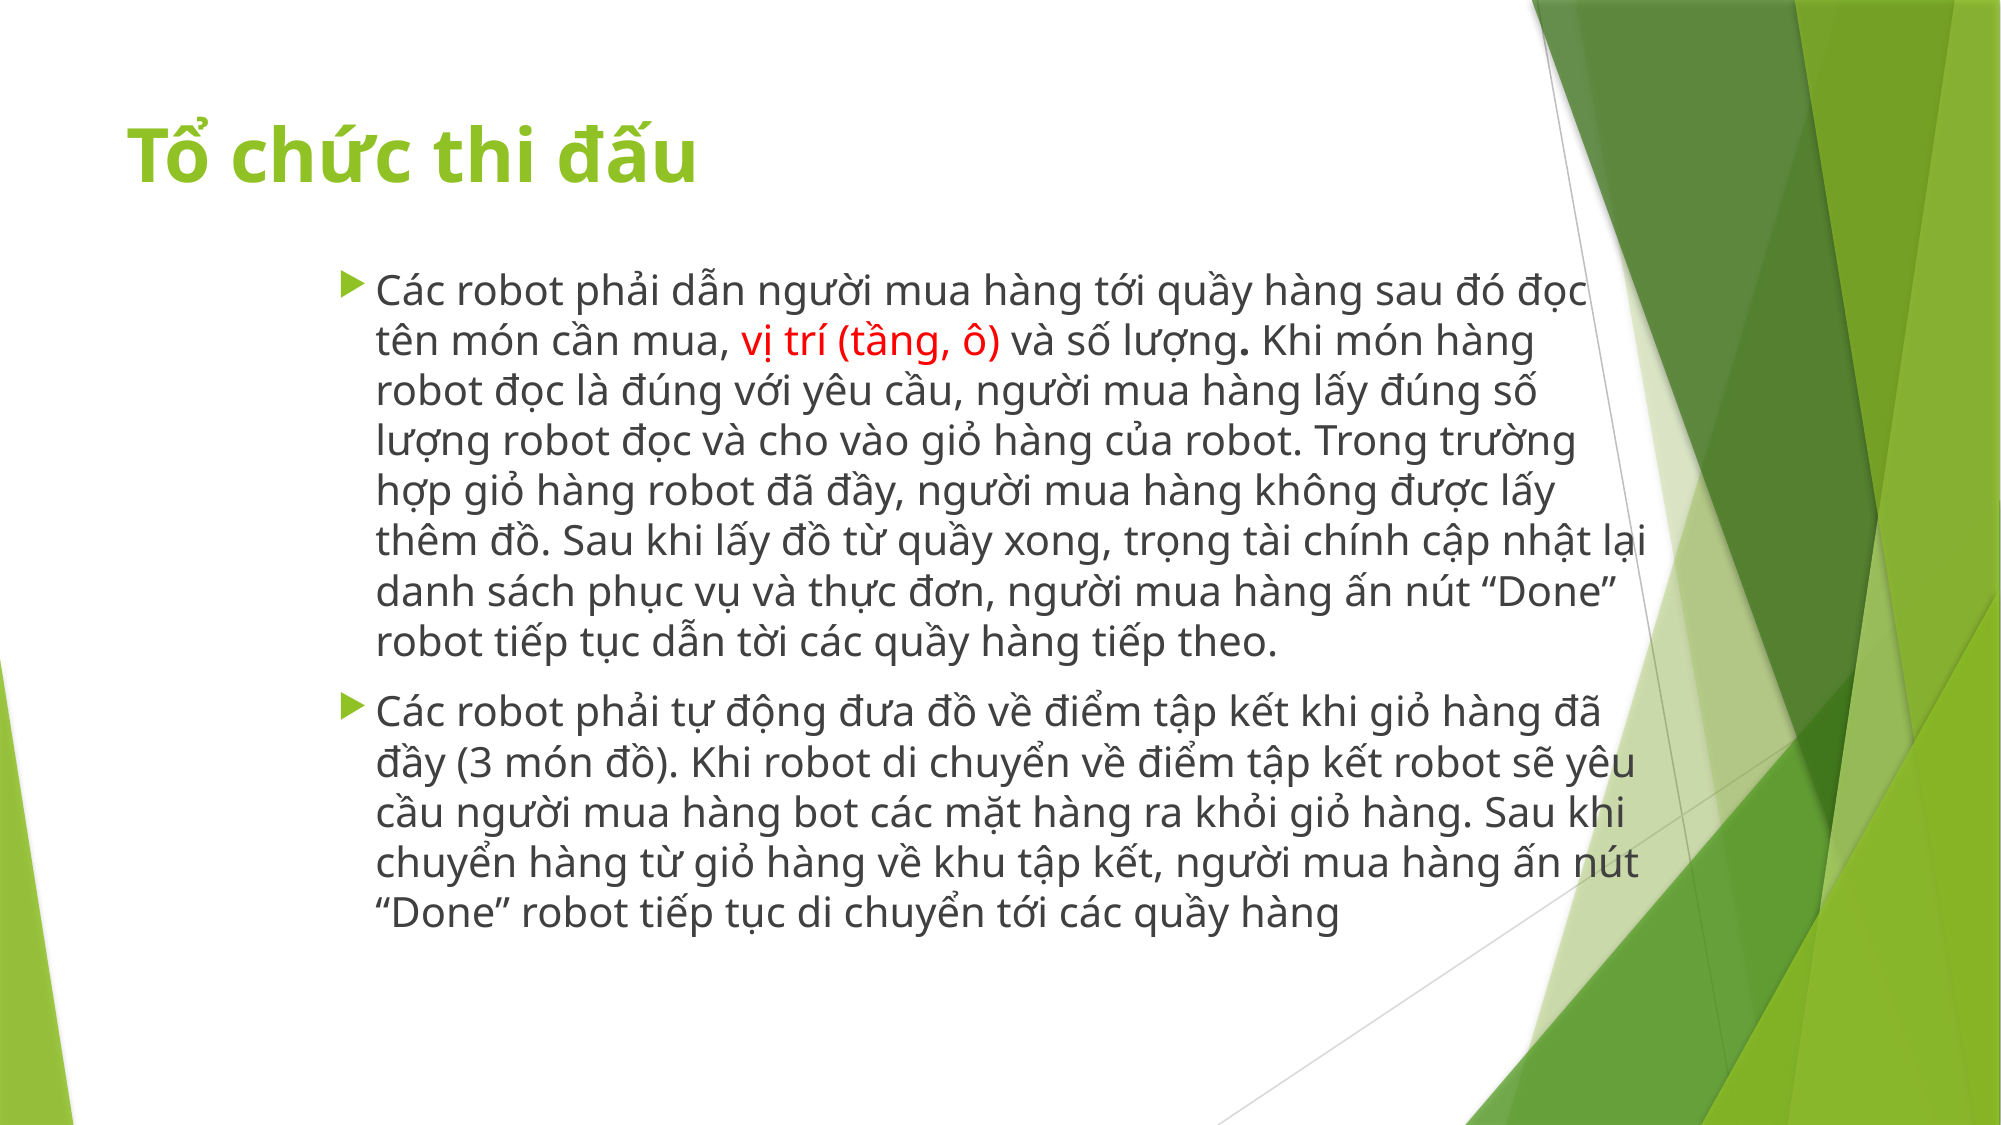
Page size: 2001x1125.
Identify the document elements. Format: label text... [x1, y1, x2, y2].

title Tổ chức thi đấu [111, 99, 1522, 317]
list Các robot phải dẫn người mua hàng tới quầy hàng sau đó đọc tên món cần mua, vị trí (tầng, ô) và số lượng. Khi món hàng robot đọc là đúng với yêu cầu, người mua hàng lấy đúng số lượng robot đọc và cho vào giỏ hàng của robot. Trong trường hợp giỏ hàng robot đã đầy, người mua hàng không được lấy thêm đồ. Sau khi lấy đồ từ quầy xong, trọng tài chính cập nhật lại danh sách phục vụ và thực đơn, người mua hàng ấn nút “Done” robot tiếp tục dẫn tời các quầy hàng tiếp theo. Các robot phải tự động đưa đồ về điểm tập kết khi giỏ hàng đã đầy (3 món đồ). Khi robot di chuyển về điểm tập kết robot sẽ yêu cầu người mua hàng bot các mặt hàng ra khỏi giỏ hàng. Sau khi chuyển hàng từ giỏ hàng về khu tập kết, người mua hàng ấn nút “Done” robot tiếp tục di chuyển tới các quầy hàng [172, 256, 1663, 1069]
